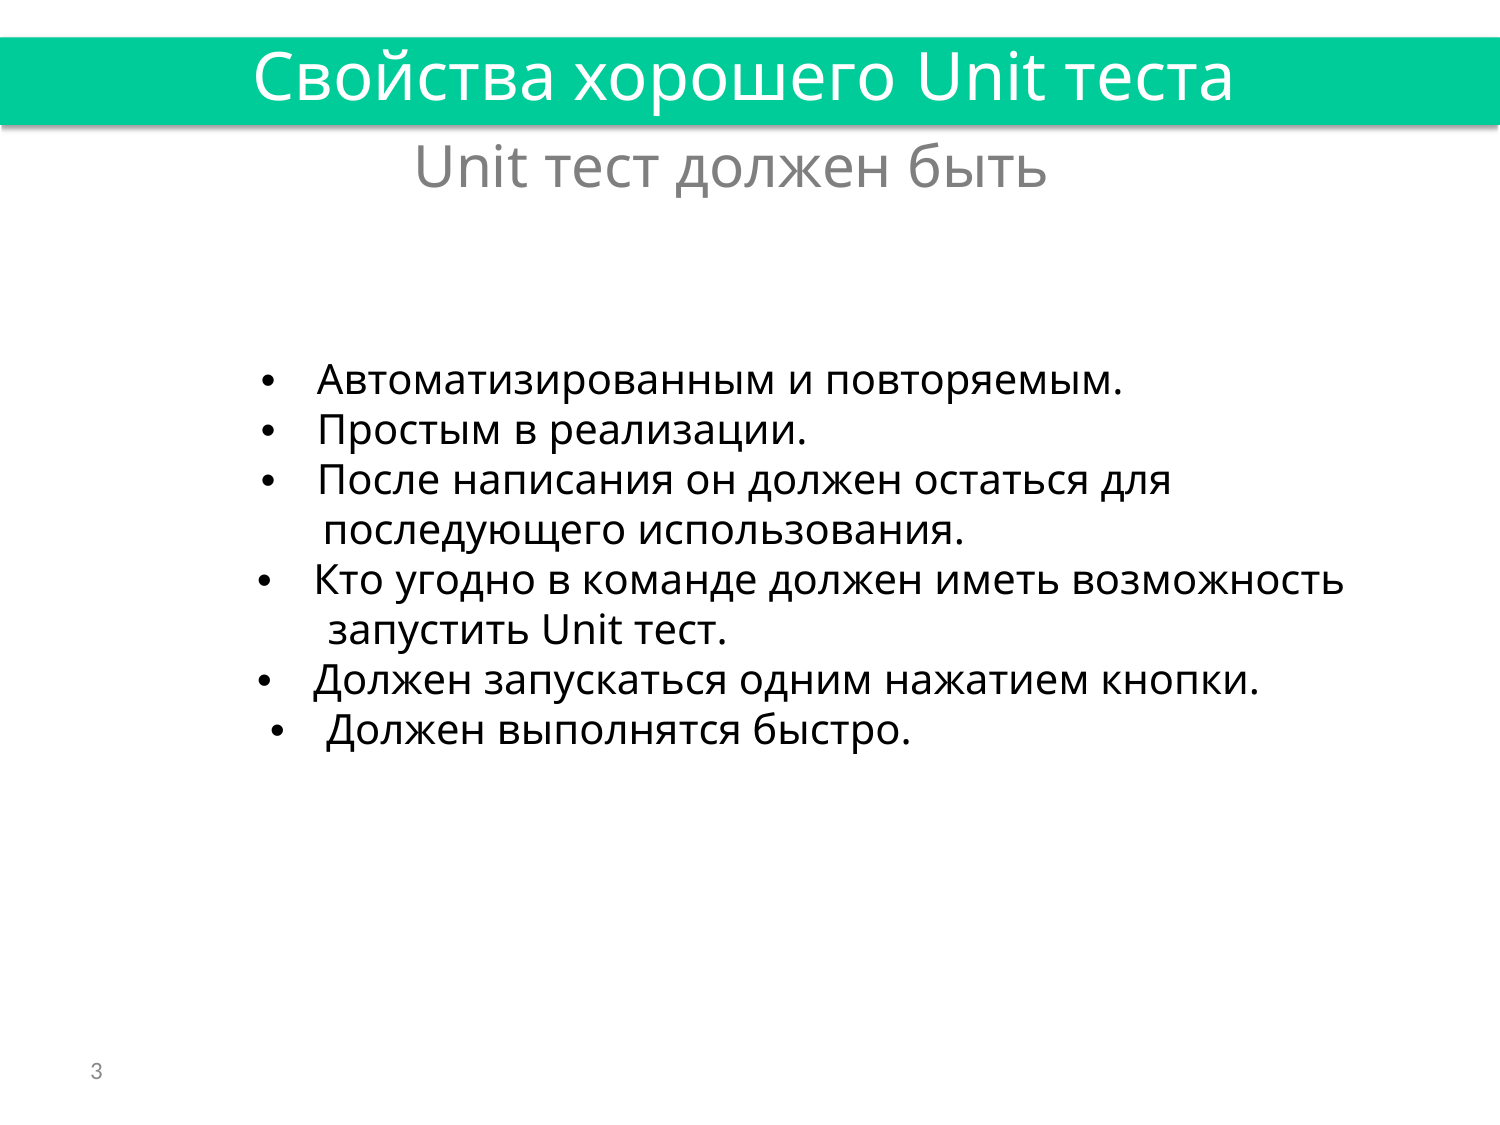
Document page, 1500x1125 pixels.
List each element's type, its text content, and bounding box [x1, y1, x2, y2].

text_box запустить Unit тест. [327, 602, 728, 652]
text_box •Долженвыполнятся быстро. [270, 702, 912, 753]
text_box последующего использования. [322, 502, 966, 552]
text_box 3 [89, 1054, 103, 1085]
text_box Свойства хорошегоUnitтеста Unitтест должен быть [252, 145, 1236, 200]
picture [0, 31, 1500, 138]
text_box •Должензапускаться одним нажатием кнопки. [257, 652, 1261, 703]
text_box •Автоматизированными повторяемым. •Простымвреализации. •Посленаписания он должен остаться для [260, 352, 1173, 503]
text_box •Ктоугодно в команде должен иметь возможность [257, 552, 1345, 603]
